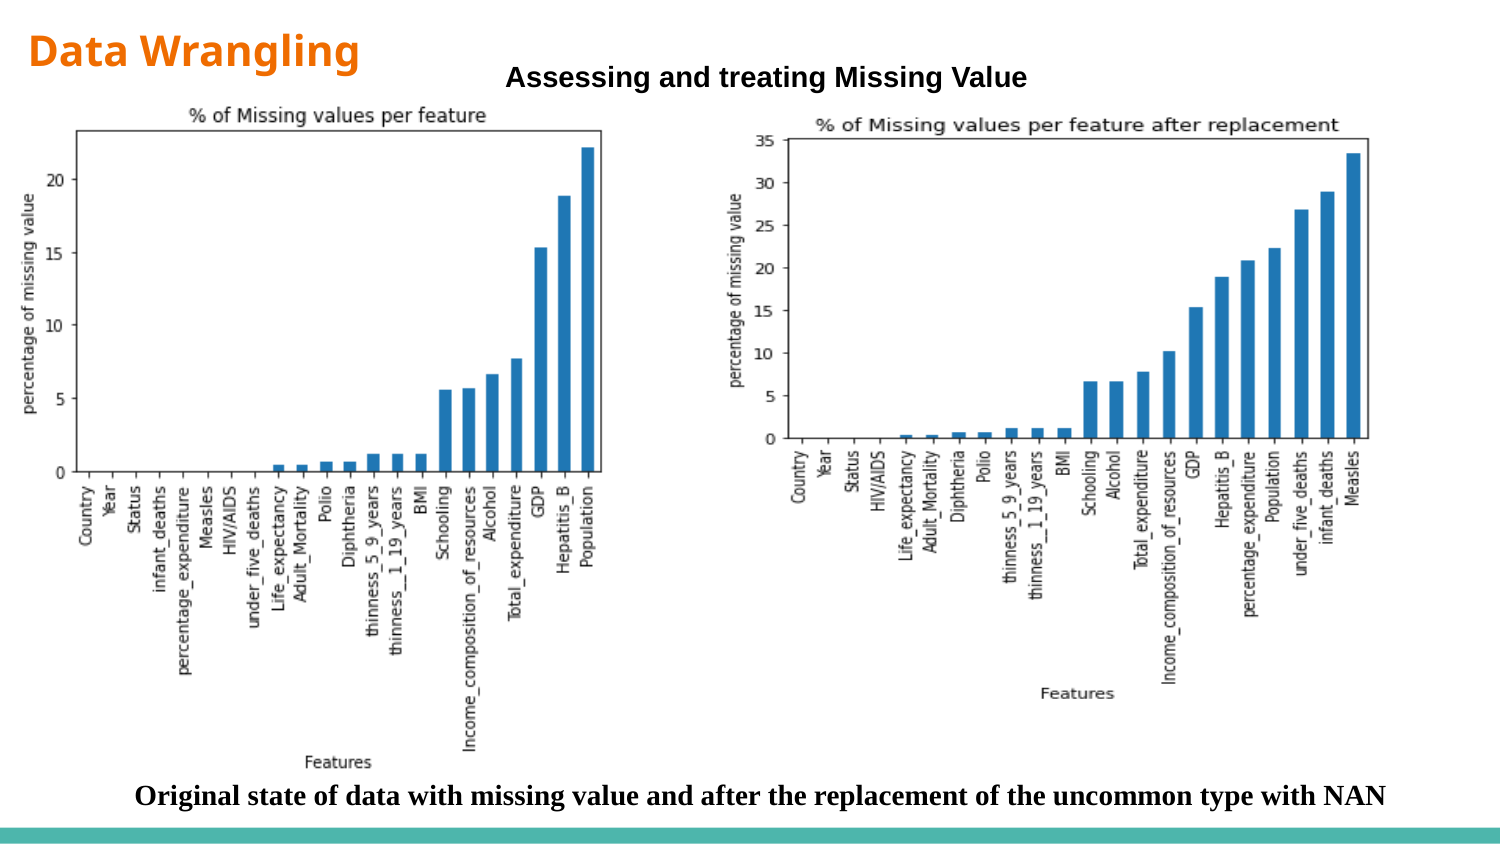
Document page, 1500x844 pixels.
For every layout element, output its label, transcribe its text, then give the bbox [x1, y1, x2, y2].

text_box Original state of data with missing value and after the replacement of the uncommon type with NAN [119, 768, 1455, 819]
title Data Wrangling [12, 8, 585, 75]
picture [717, 108, 1378, 710]
picture [12, 96, 610, 781]
text_box Assessing and treating Missing Value [490, 42, 1164, 108]
